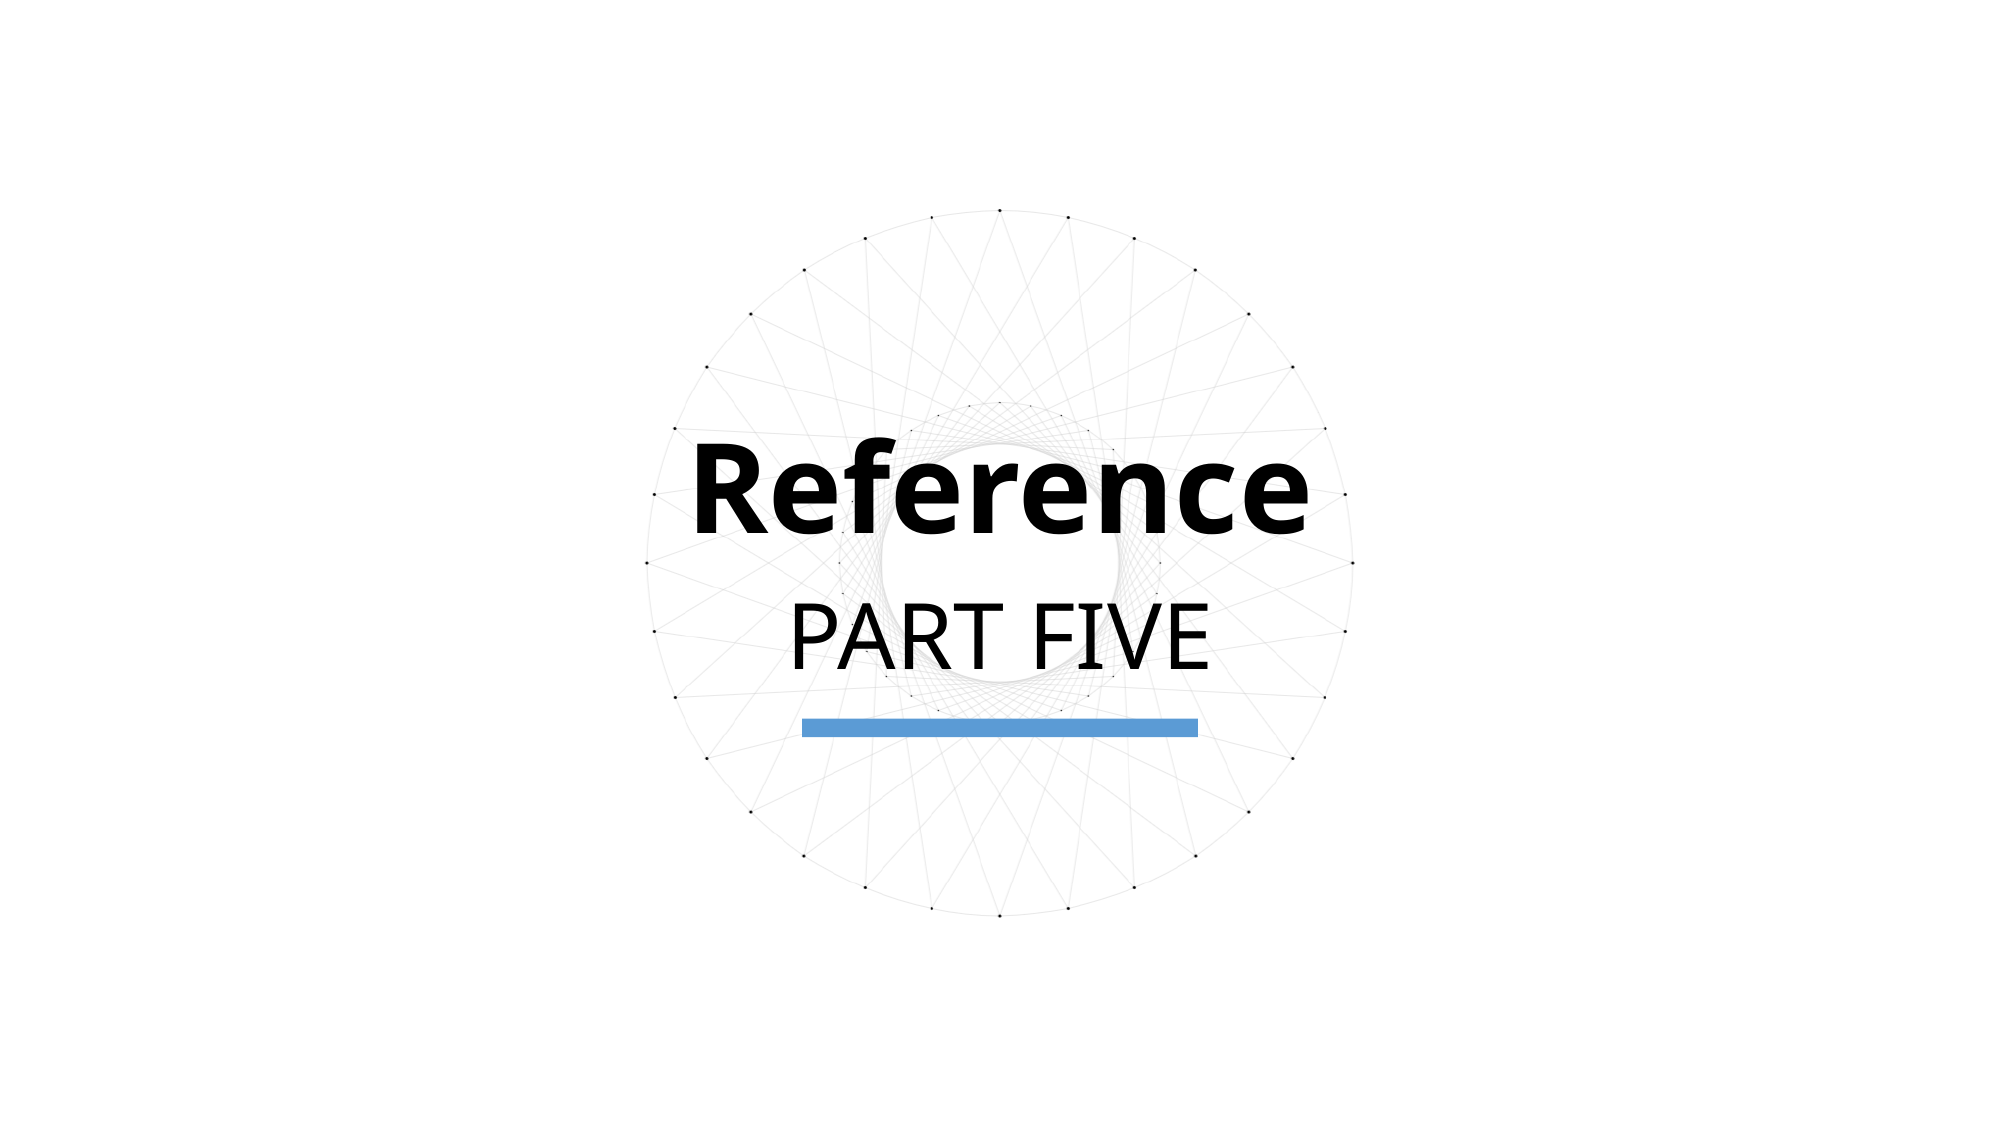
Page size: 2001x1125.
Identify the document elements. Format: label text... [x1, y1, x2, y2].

picture [672, 193, 1339, 404]
text_box [801, 718, 1199, 738]
list PART FIVE [381, 581, 1619, 699]
list Reference [381, 404, 1619, 581]
picture [663, 699, 1348, 932]
